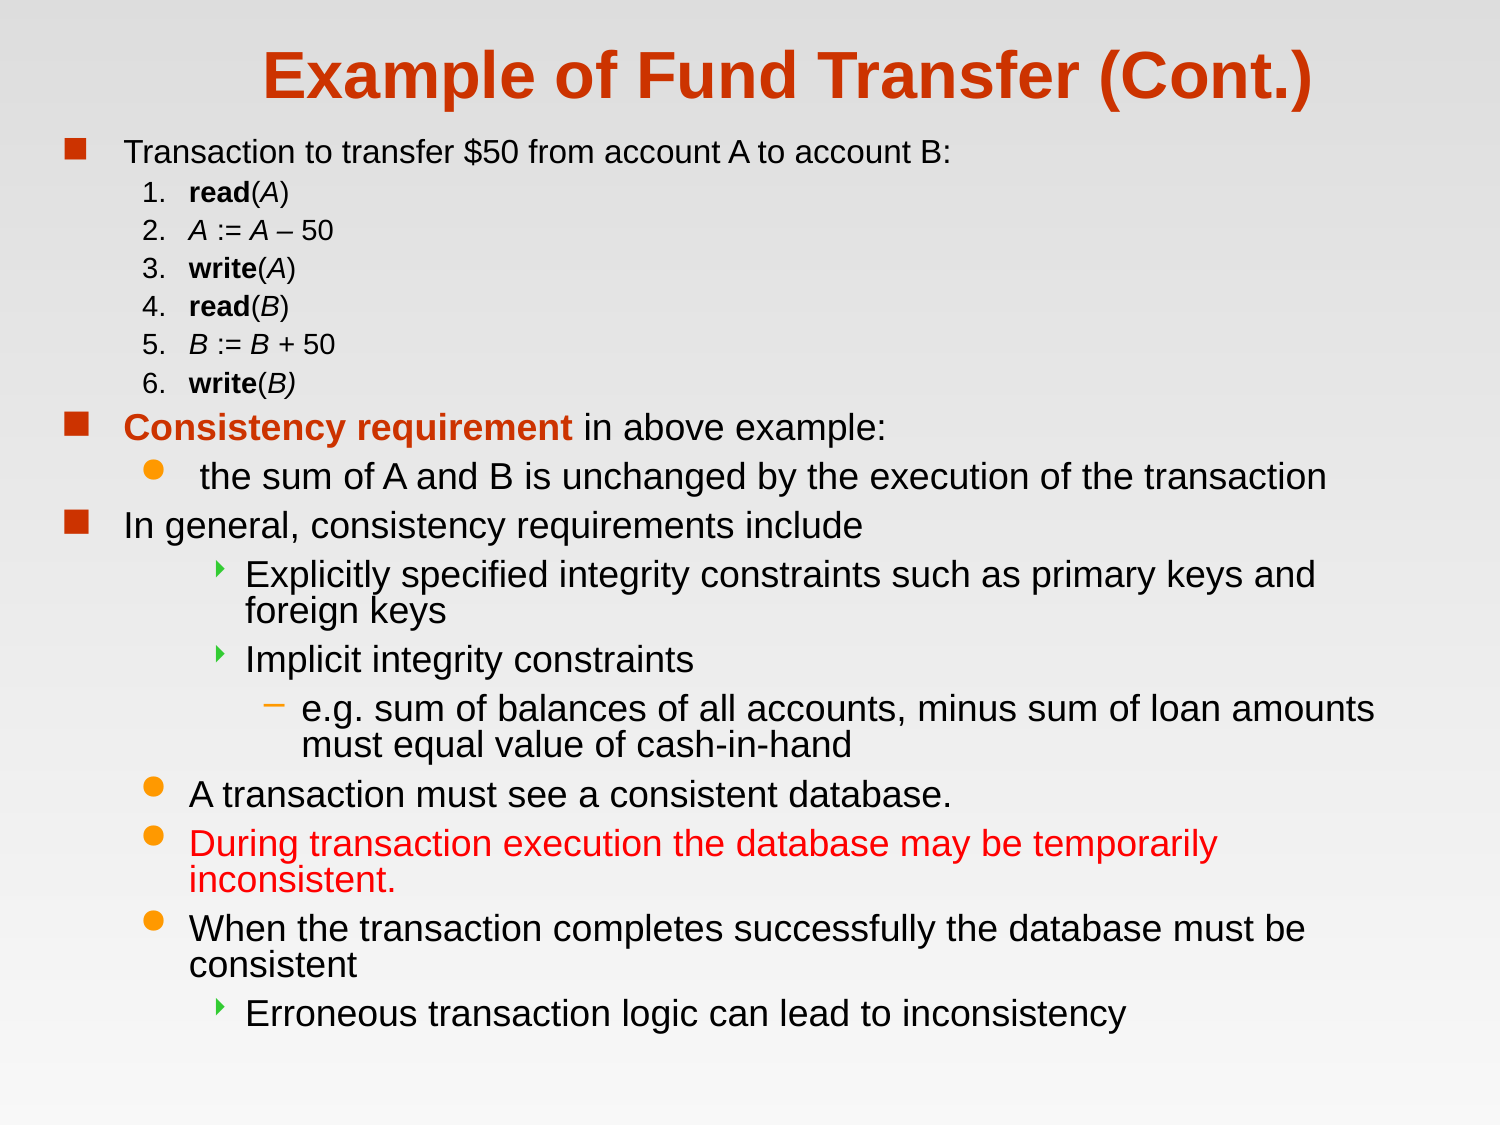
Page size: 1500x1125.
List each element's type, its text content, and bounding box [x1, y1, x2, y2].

list Transaction to transfer $50 from account A to account B: 1. read(A) 2. A := A – 50 3. write(A) 4. read(B) 5. B := B + 50 6. write(B) Consistency requirement in above example: the sum of A and B is unchanged by the execution of the transaction In general, consistency requirements include Explicitly specified integrity constraints such as primary keys and foreign keys Implicit integrity constraints e.g. sum of balances of all accounts, minus sum of loan amounts must equal value of cash-in-hand A transaction must see a consistent database. During transaction execution the database may be temporarily inconsistent. When the transaction completes successfully the database must be consistent Erroneous transaction logic can lead to inconsistency [52, 130, 1411, 1062]
title Example of Fund Transfer (Cont.) [125, 18, 1452, 120]
